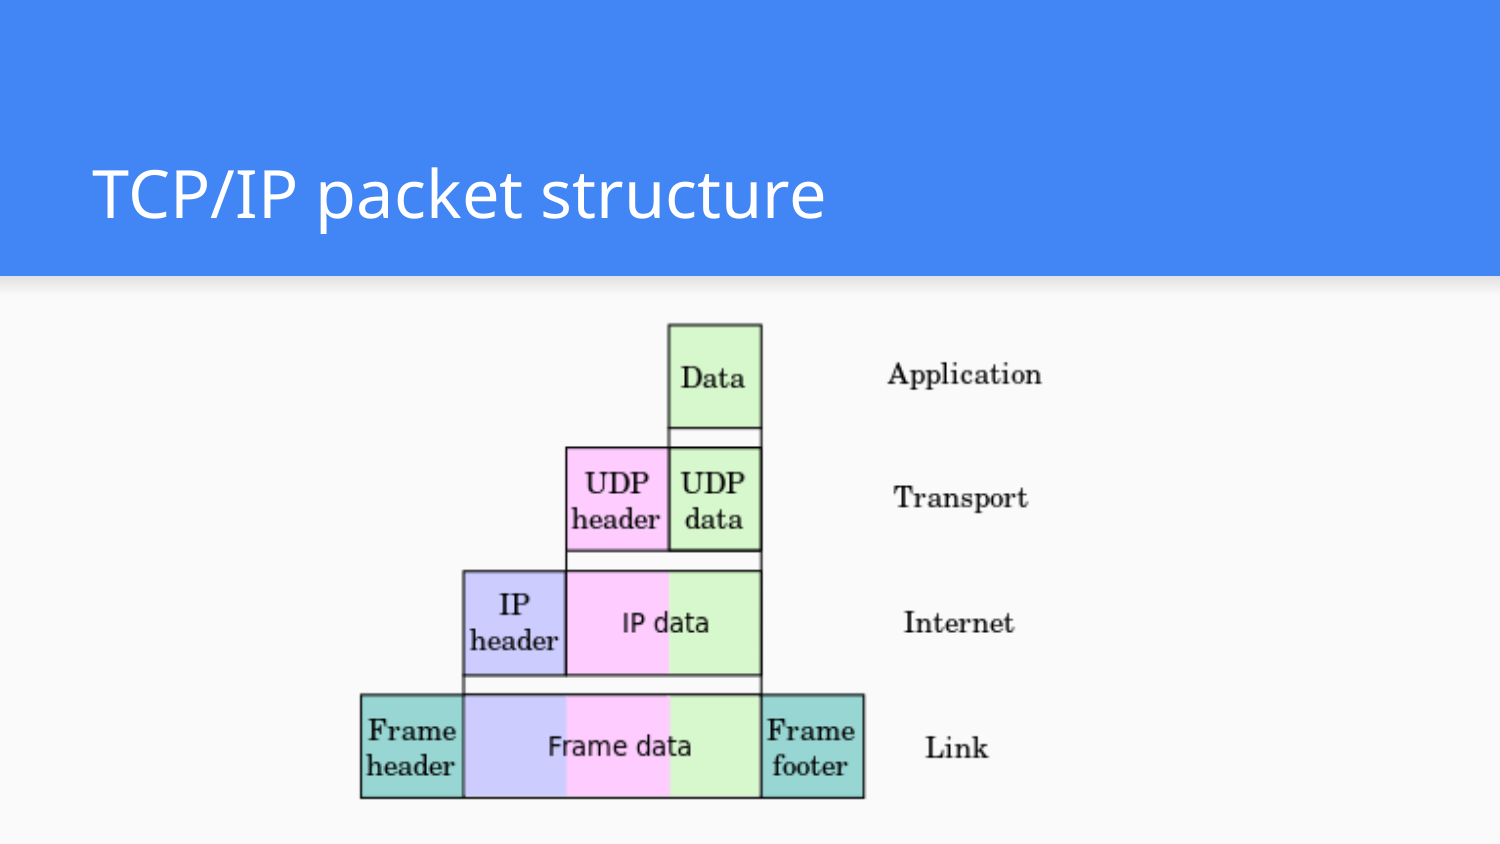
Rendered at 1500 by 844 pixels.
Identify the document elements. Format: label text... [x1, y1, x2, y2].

picture [341, 304, 1162, 819]
title TCP/IP packet structure [77, 121, 1427, 248]
